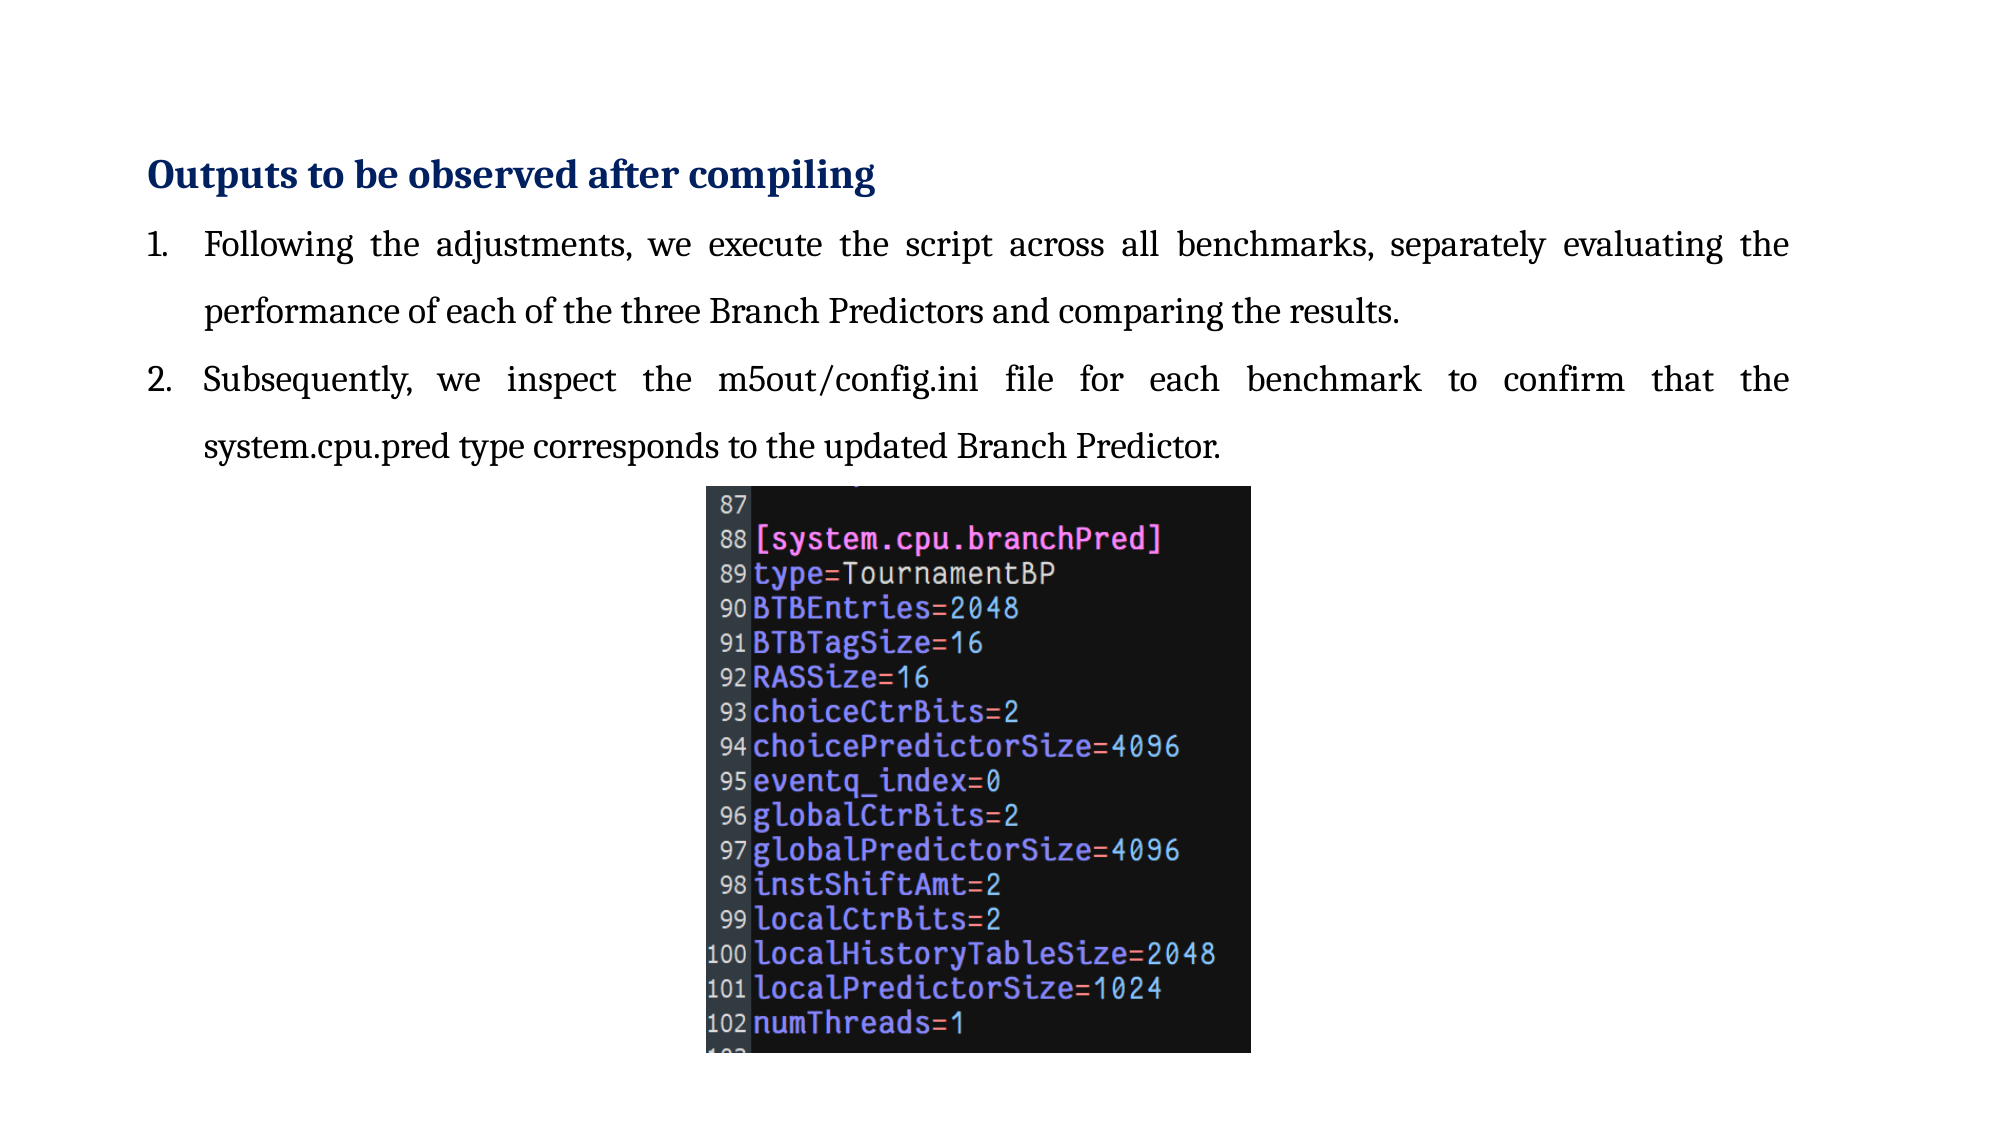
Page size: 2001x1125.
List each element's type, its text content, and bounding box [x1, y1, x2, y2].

picture [706, 486, 1251, 1053]
text_box Outputs to be observed after compiling Following the adjustments, we execute the script across all benchmarks, separately evaluating the performance of each of the three Branch Predictors and comparing the results. Subsequently, we inspect the m5out/config.ini file for each benchmark to confirm that the system.cpu.pred type corresponds to the updated Branch Predictor. [132, 113, 1807, 474]
